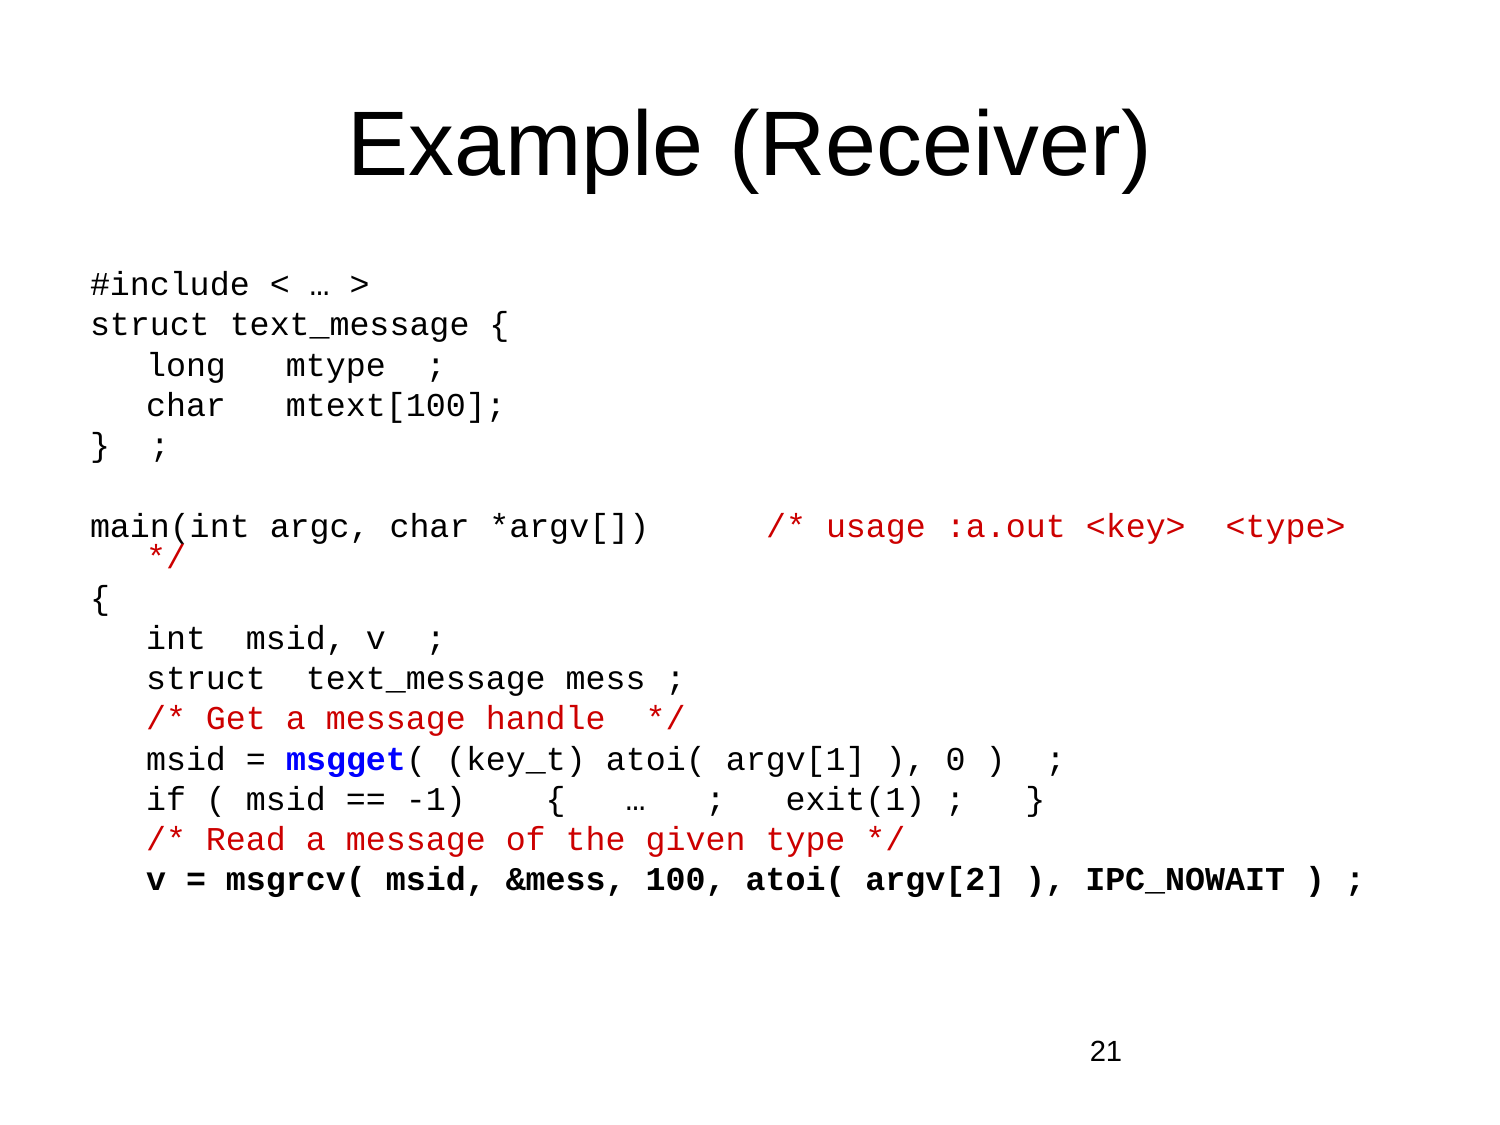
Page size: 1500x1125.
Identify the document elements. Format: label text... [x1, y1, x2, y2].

list #include < … > struct text_message { long mtype ; char mtext[100]; } ; main(int argc, char *argv[]) /* usage :a.out <key> <type> */ { int msid, v ; struct text_message mess ; /* Get a message handle */ msid = msgget( (key_t) atoi( argv[1] ), 0 ) ; if ( msid == -1) { … ; exit(1) ; } /* Read a message of the given type */ v = msgrcv( msid, &mess, 100, atoi( argv[2] ), IPC_NOWAIT ) ; [74, 262, 1426, 1006]
title Example (Receiver) [74, 44, 1426, 233]
slide_number 21 [1074, 1024, 1425, 1103]
